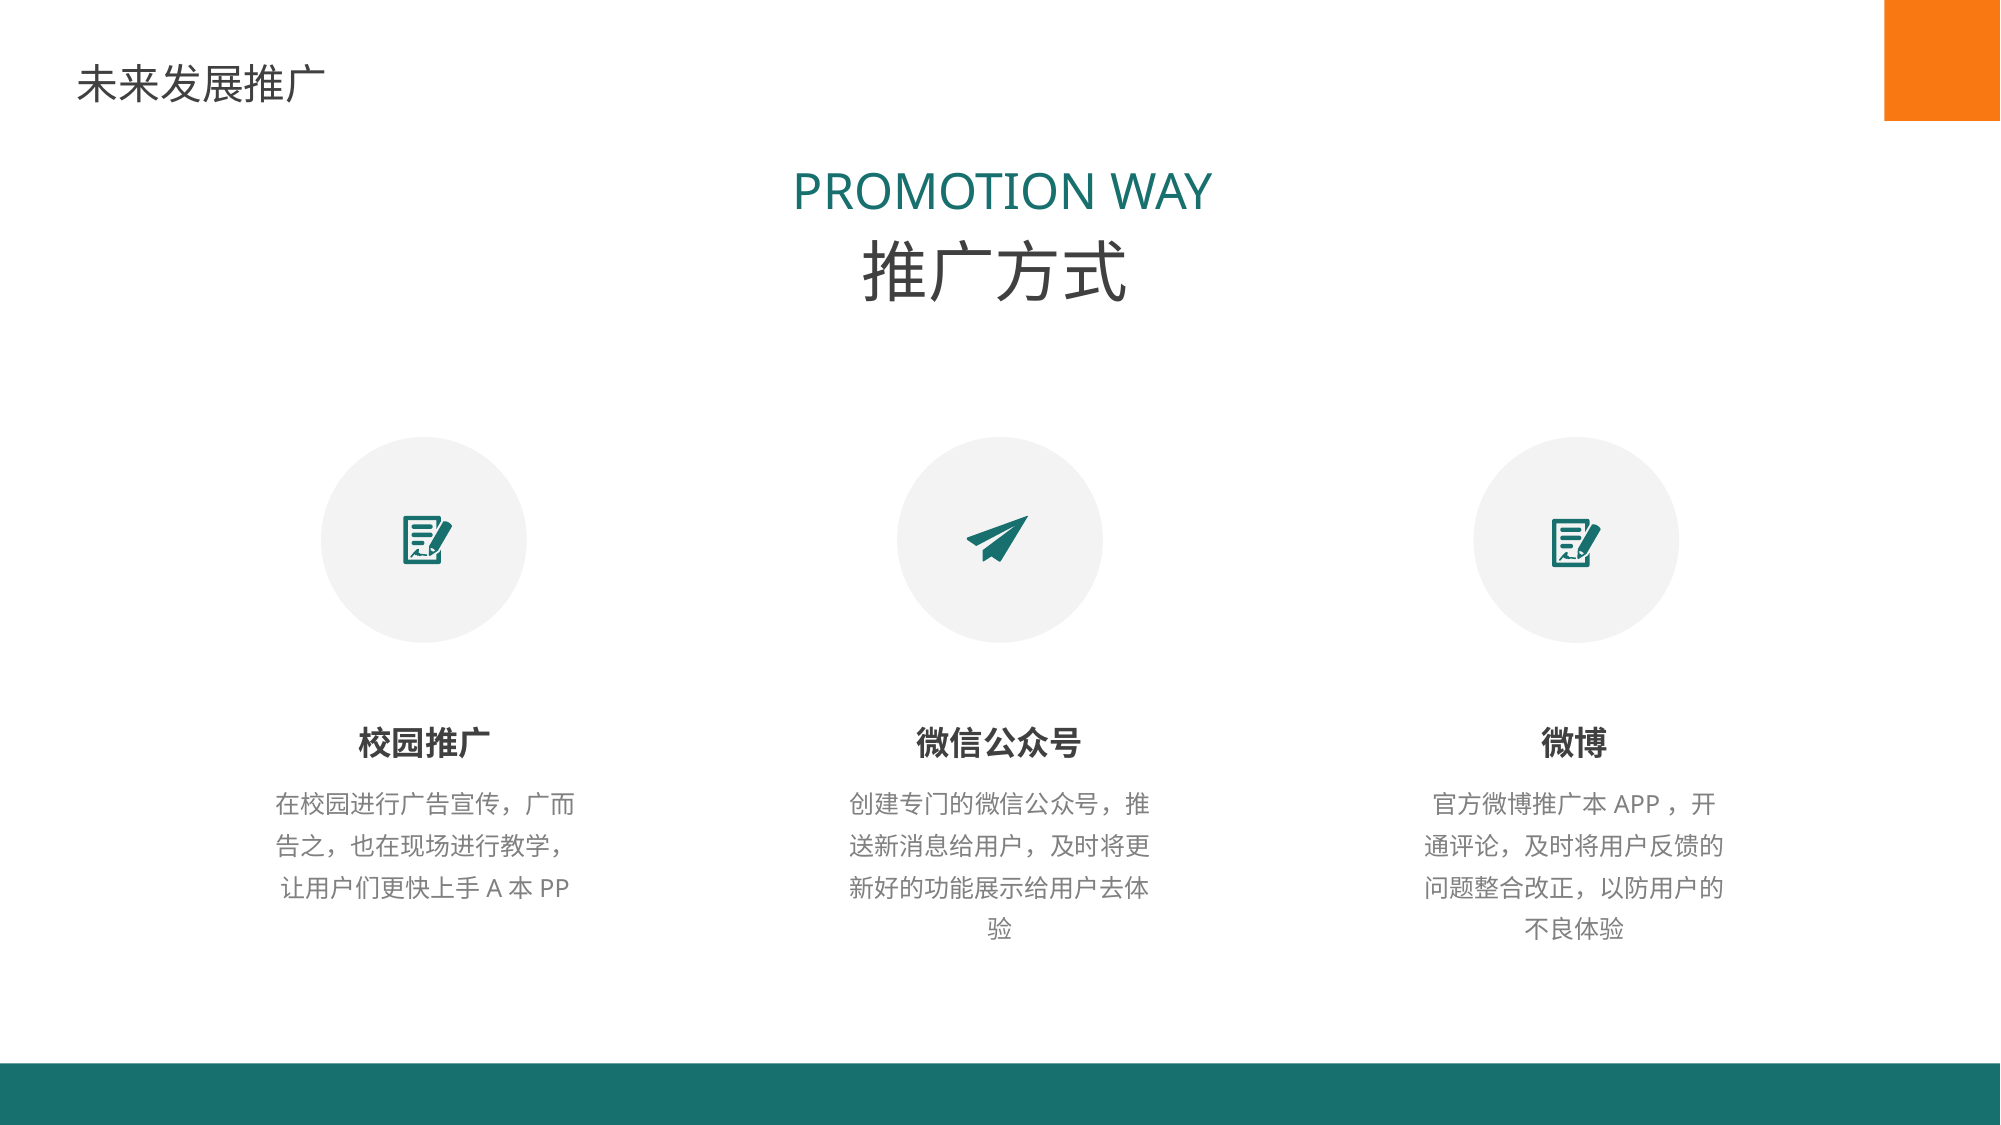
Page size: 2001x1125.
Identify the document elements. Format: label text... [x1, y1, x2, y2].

text_box 官方微博推广本APP，开通评论，及时将用户反馈的问题整合改正，以防用户的不良体验 [1409, 769, 1740, 951]
text_box 推广方式 [846, 223, 1144, 318]
text_box 校园推广 [335, 714, 515, 769]
text_box 微信公众号 [879, 714, 1121, 769]
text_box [403, 515, 452, 565]
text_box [1552, 518, 1601, 568]
text_box 微博 [1485, 714, 1665, 769]
text_box [1472, 436, 1681, 644]
text_box [0, 1062, 2000, 1125]
text_box [319, 436, 528, 644]
text_box [1883, 0, 2000, 122]
text_box [896, 436, 1104, 644]
text_box [966, 515, 1028, 562]
text_box 未来发展推广 [62, 50, 412, 116]
text_box 在校园进行广告宣传，广而告之，也在现场进行教学，让用户们更快上手A本PP [260, 769, 591, 910]
text_box 创建专门的微信公众号，推送新消息给用户，及时将更新好的功能展示给用户去体验 [835, 769, 1165, 951]
text_box Promotion way [741, 151, 1264, 223]
